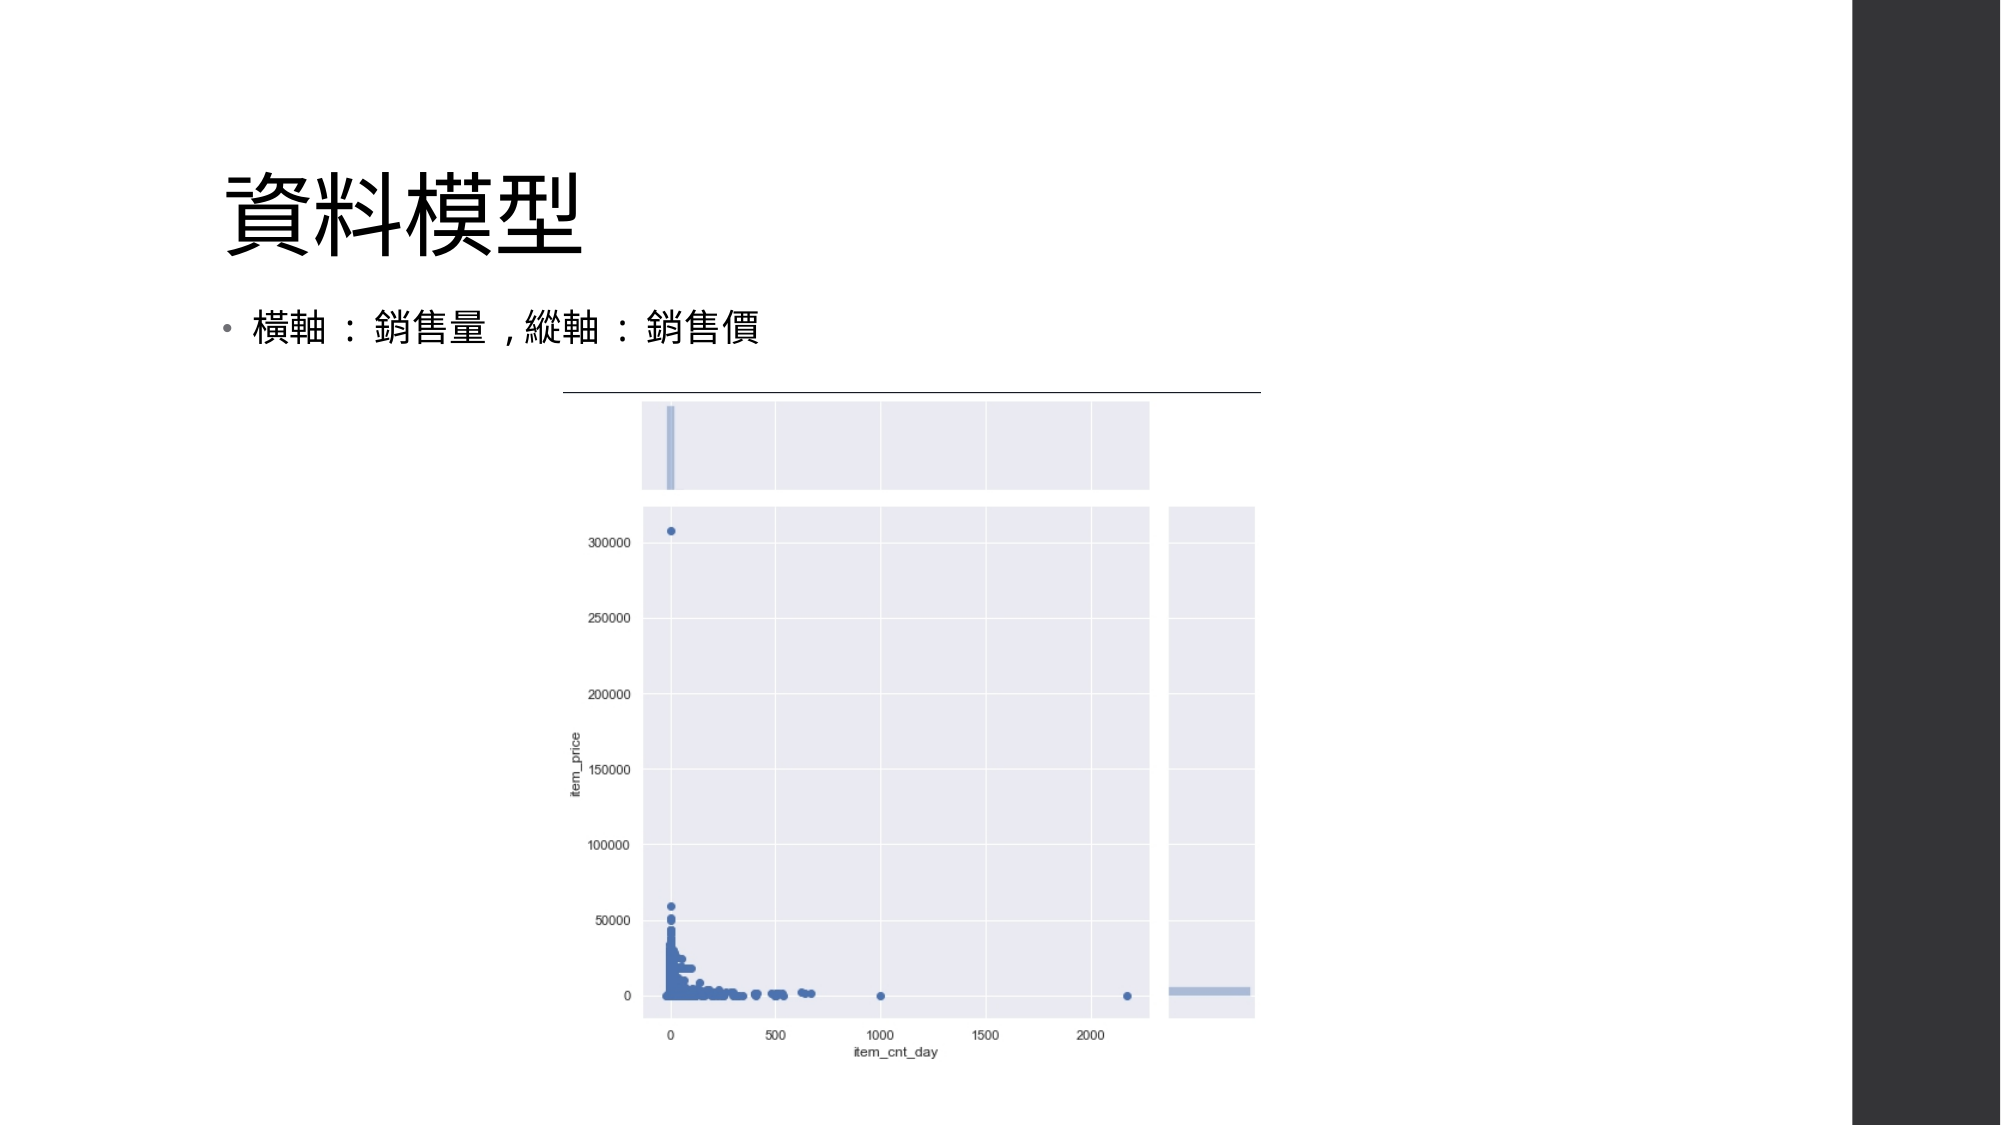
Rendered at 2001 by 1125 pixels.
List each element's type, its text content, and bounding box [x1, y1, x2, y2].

picture [563, 391, 1261, 1066]
list 橫軸 : 銷售量 ,縱軸 : 銷售價 [206, 299, 1617, 1014]
title 資料模型 [206, 60, 1797, 278]
